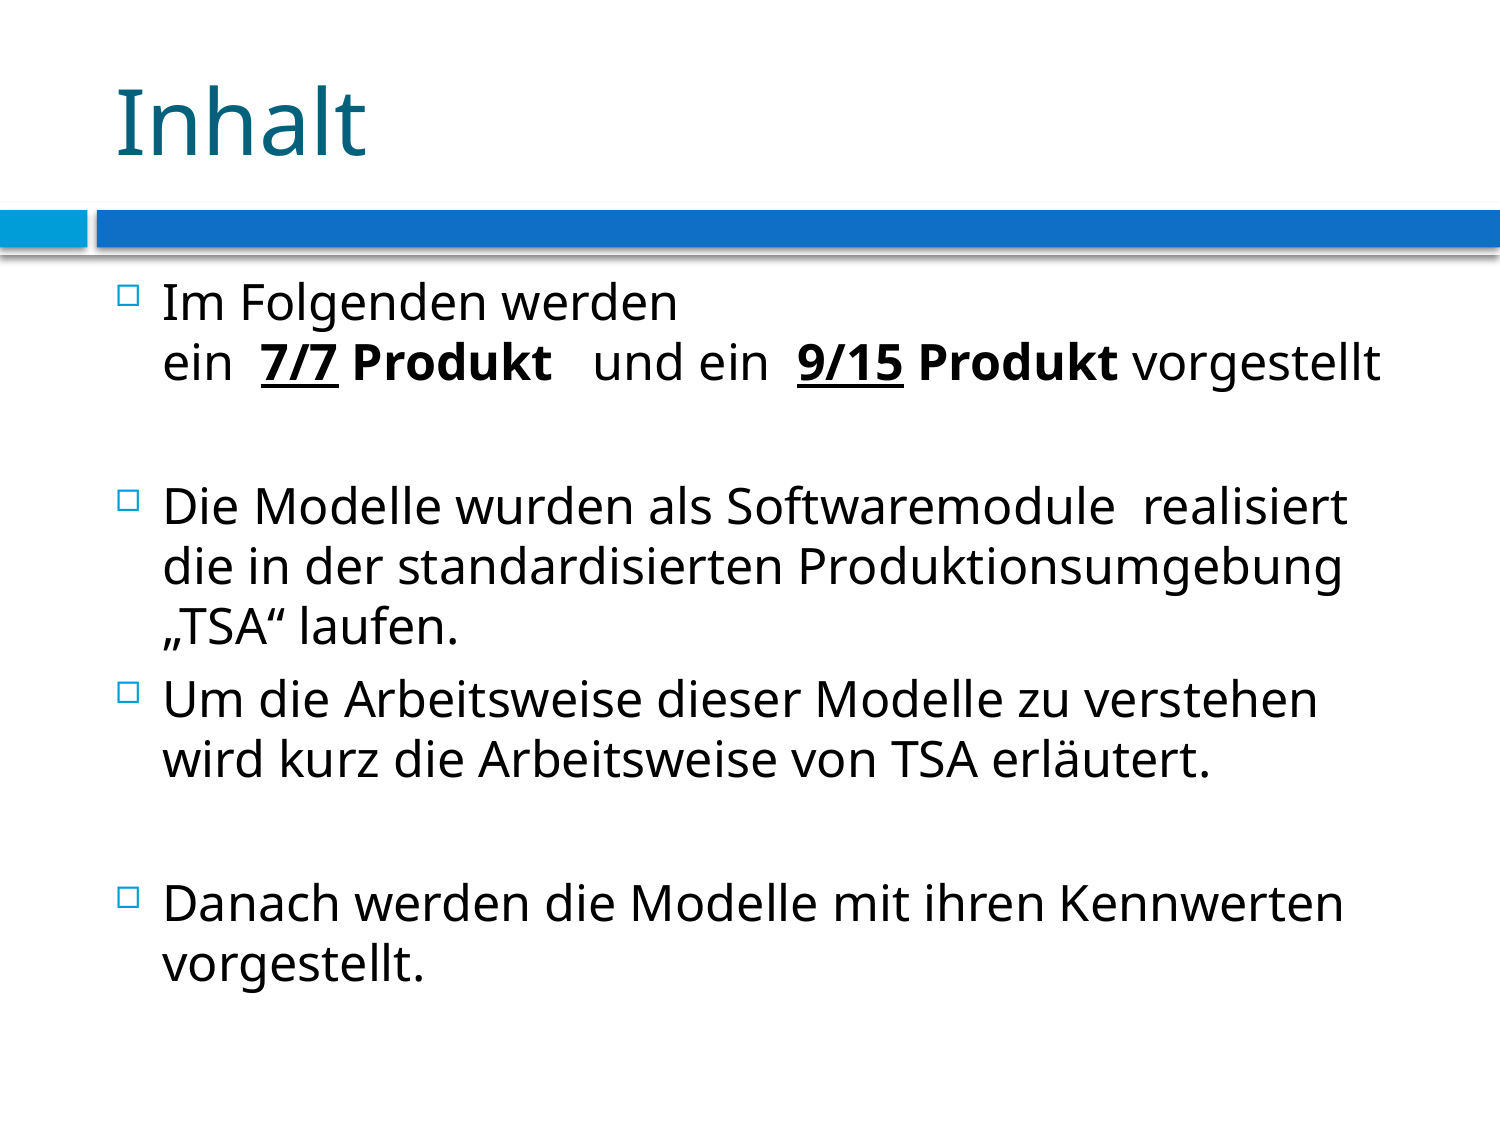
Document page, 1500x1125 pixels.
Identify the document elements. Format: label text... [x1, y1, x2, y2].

title Inhalt [100, 37, 1438, 200]
list Im Folgenden werden ein 7/7 Produkt und ein 9/15 Produkt vorgestellt Die Modelle wurden als Softwaremodule realisiert die in der standardisierten Produktionsumgebung „TSA“ laufen. Um die Arbeitsweise dieser Modelle zu verstehen wird kurz die Arbeitsweise von TSA erläutert. Danach werden die Modelle mit ihren Kennwerten vorgestellt. [100, 262, 1438, 1000]
